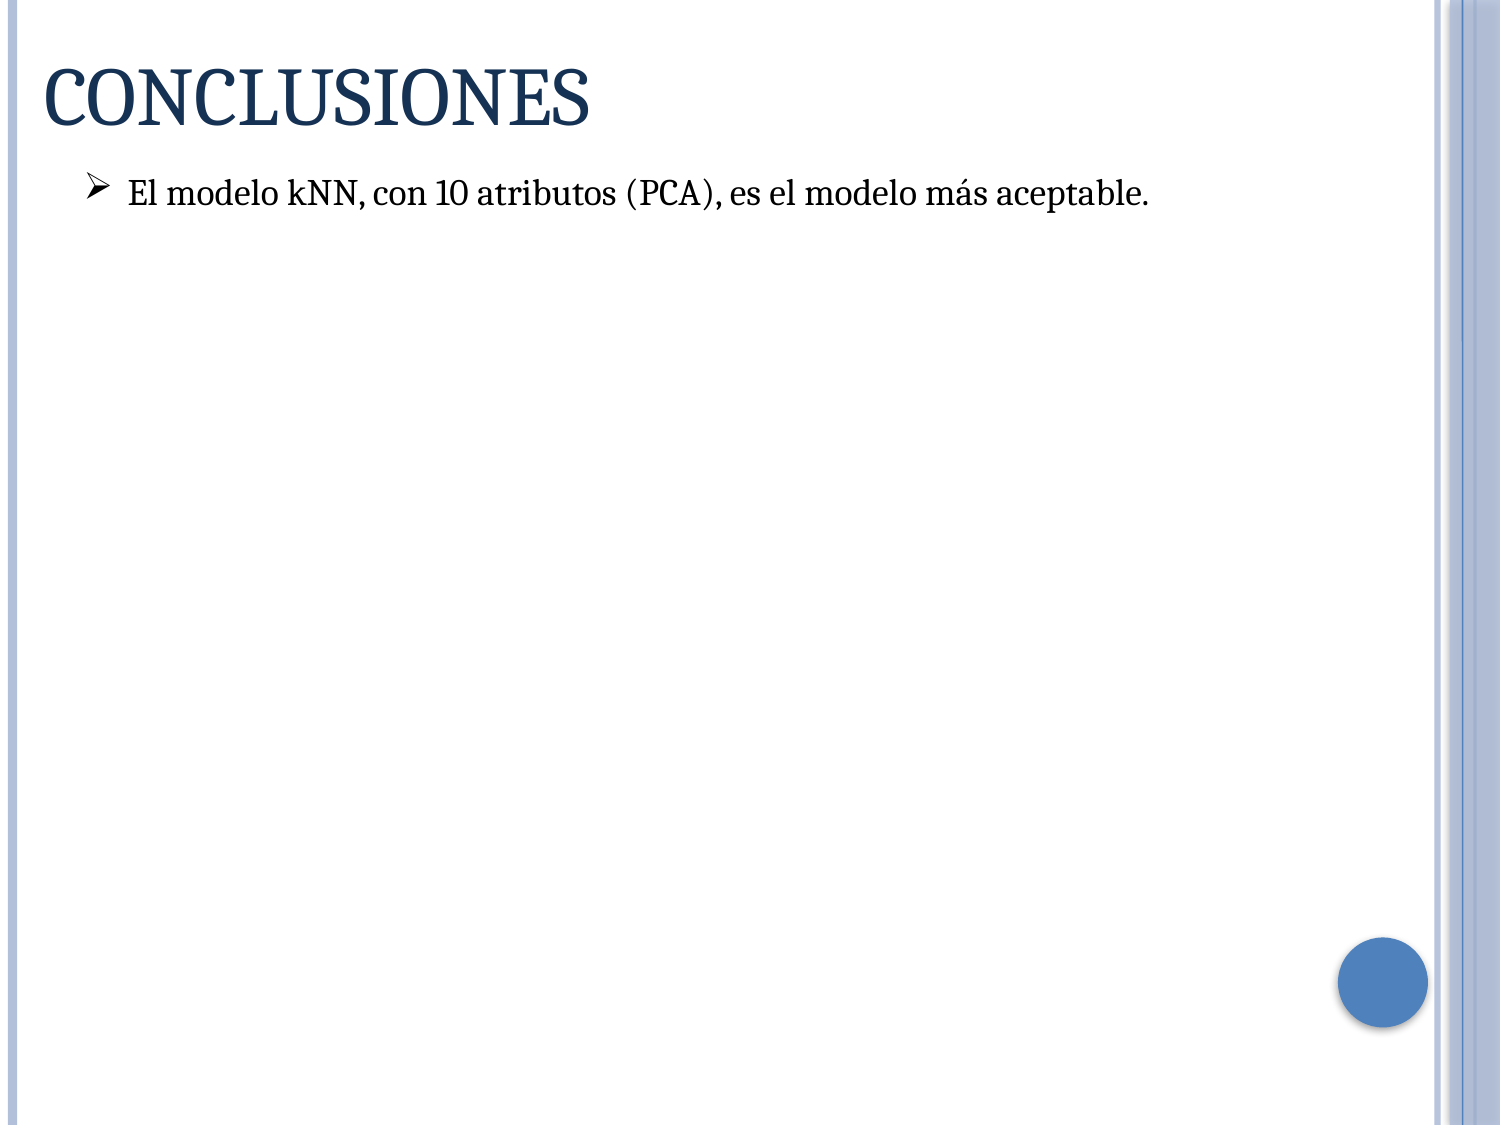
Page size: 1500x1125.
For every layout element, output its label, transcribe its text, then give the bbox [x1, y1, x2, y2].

text_box El modelo kNN, con 10 atributos (PCA), es el modelo más aceptable. [29, 160, 1424, 356]
text_box Conclusiones [29, 42, 1042, 149]
